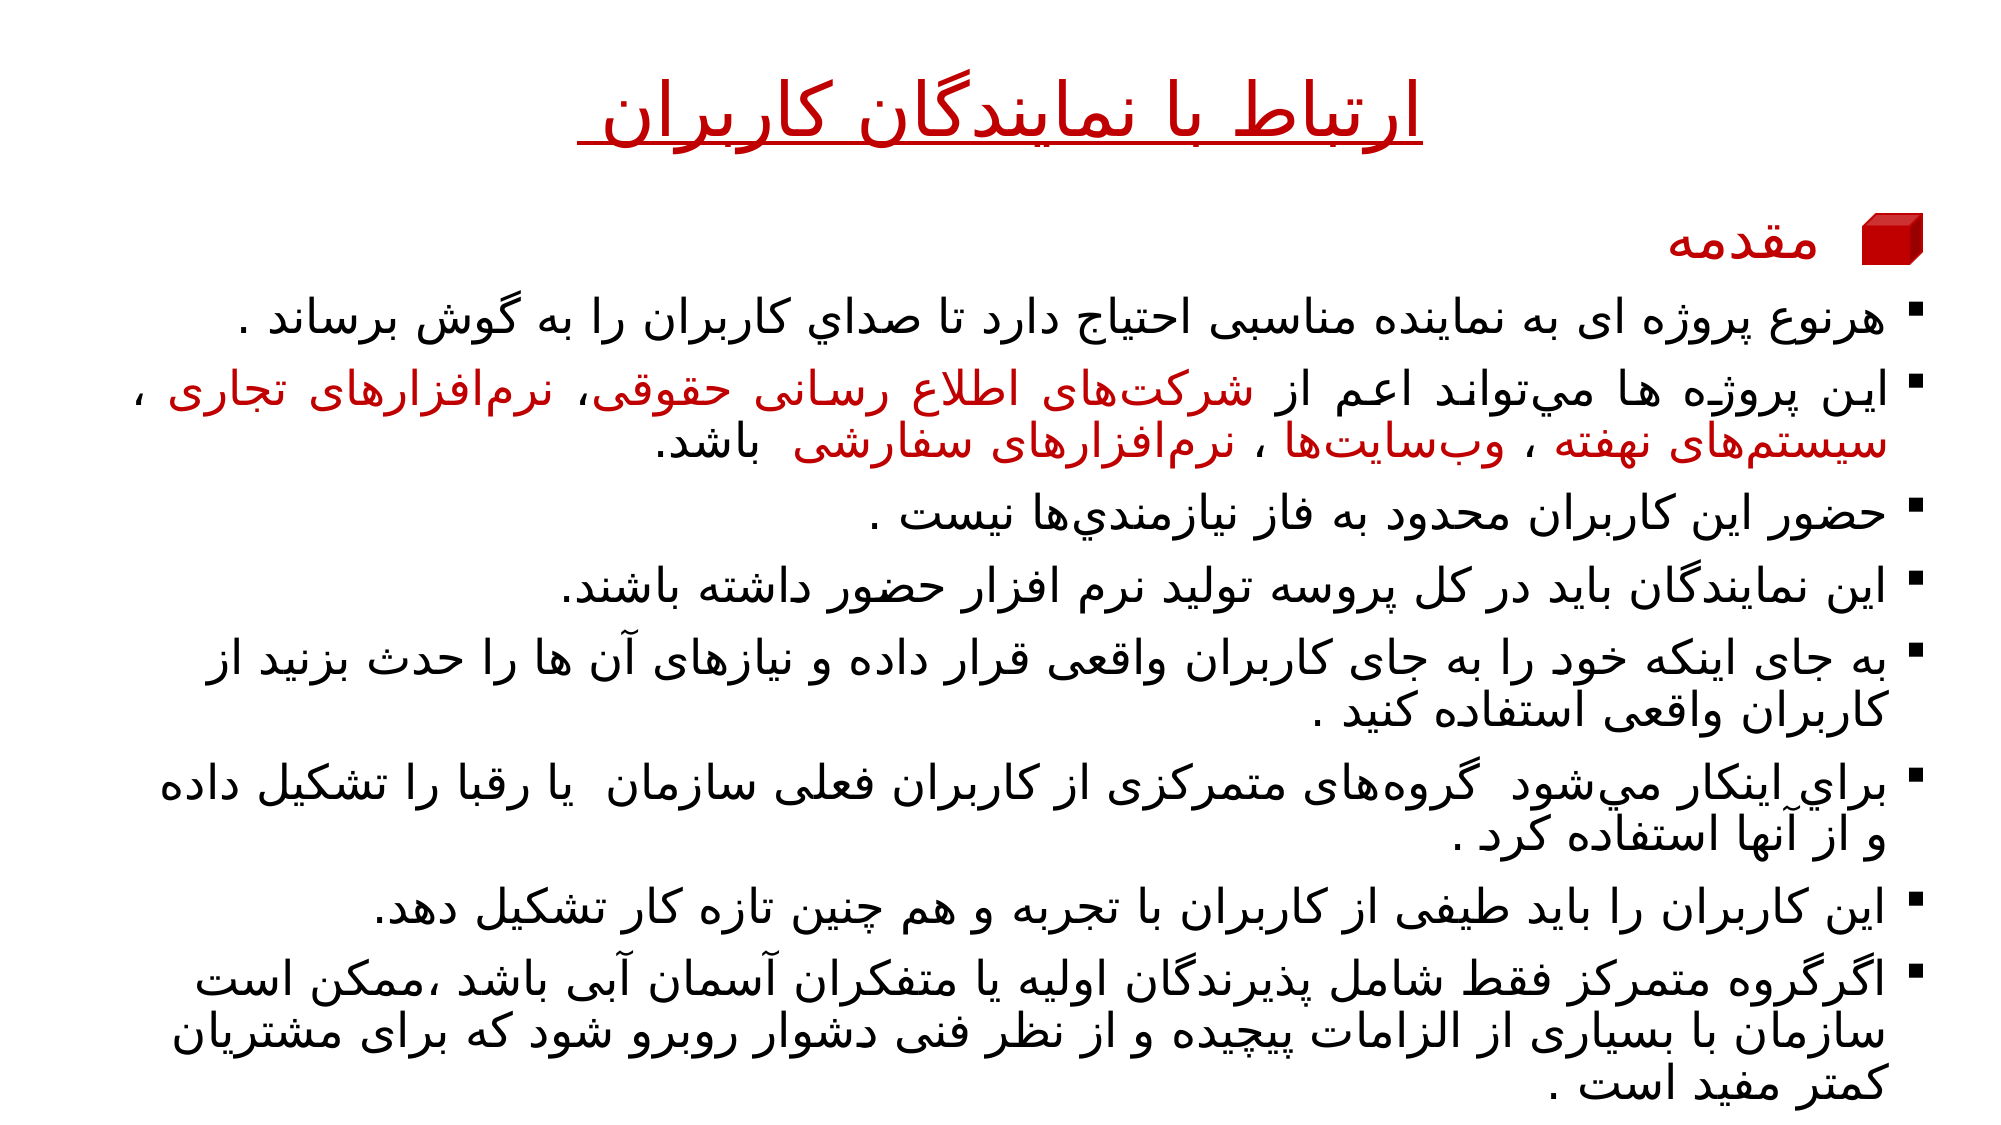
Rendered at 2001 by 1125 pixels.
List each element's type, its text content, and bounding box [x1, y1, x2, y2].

list مقدمه هرنوع پروژه ای به نماینده مناسبی احتیاج دارد تا صداي كاربران را به گوش برساند . اين پروژه ها مي‌تواند اعم از شرکت‌های اطلاع رسانی حقوقی، نرم‌افزارهای تجاری ، سیستم‌های نهفته ، وب‌سایت‌ها ، نرم‌افزارهای سفارشی باشد. حضور اين كاربران محدود به فاز نيازمندي‌ها نيست . اين نمايندگان بايد در كل پروسه توليد نرم افزار حضور داشته باشند. به جای اینکه خود را به جای کاربران واقعی قرار داده و نیازهای آن ها را حدث بزنید از کاربران واقعی استفاده کنید . براي اينكار مي‌شود گروه‌های متمرکزی از کاربران فعلی سازمان یا رقبا را تشکیل داده و از آنها استفاده کرد . این کاربران را باید طیفی از کاربران با تجربه و هم چنین تازه کار تشکیل دهد. اگرگروه متمرکز فقط شامل پذیرندگان اولیه یا متفکران آسمان آبی باشد ،ممکن است سازمان با بسیاری از الزامات پیچیده و از نظر فنی دشوار روبرو شود که برای مشتریان کمتر مفید است . [111, 200, 1943, 1021]
picture [1862, 213, 1923, 266]
title ارتباط با نمایندگان کاربران [137, 59, 1863, 164]
